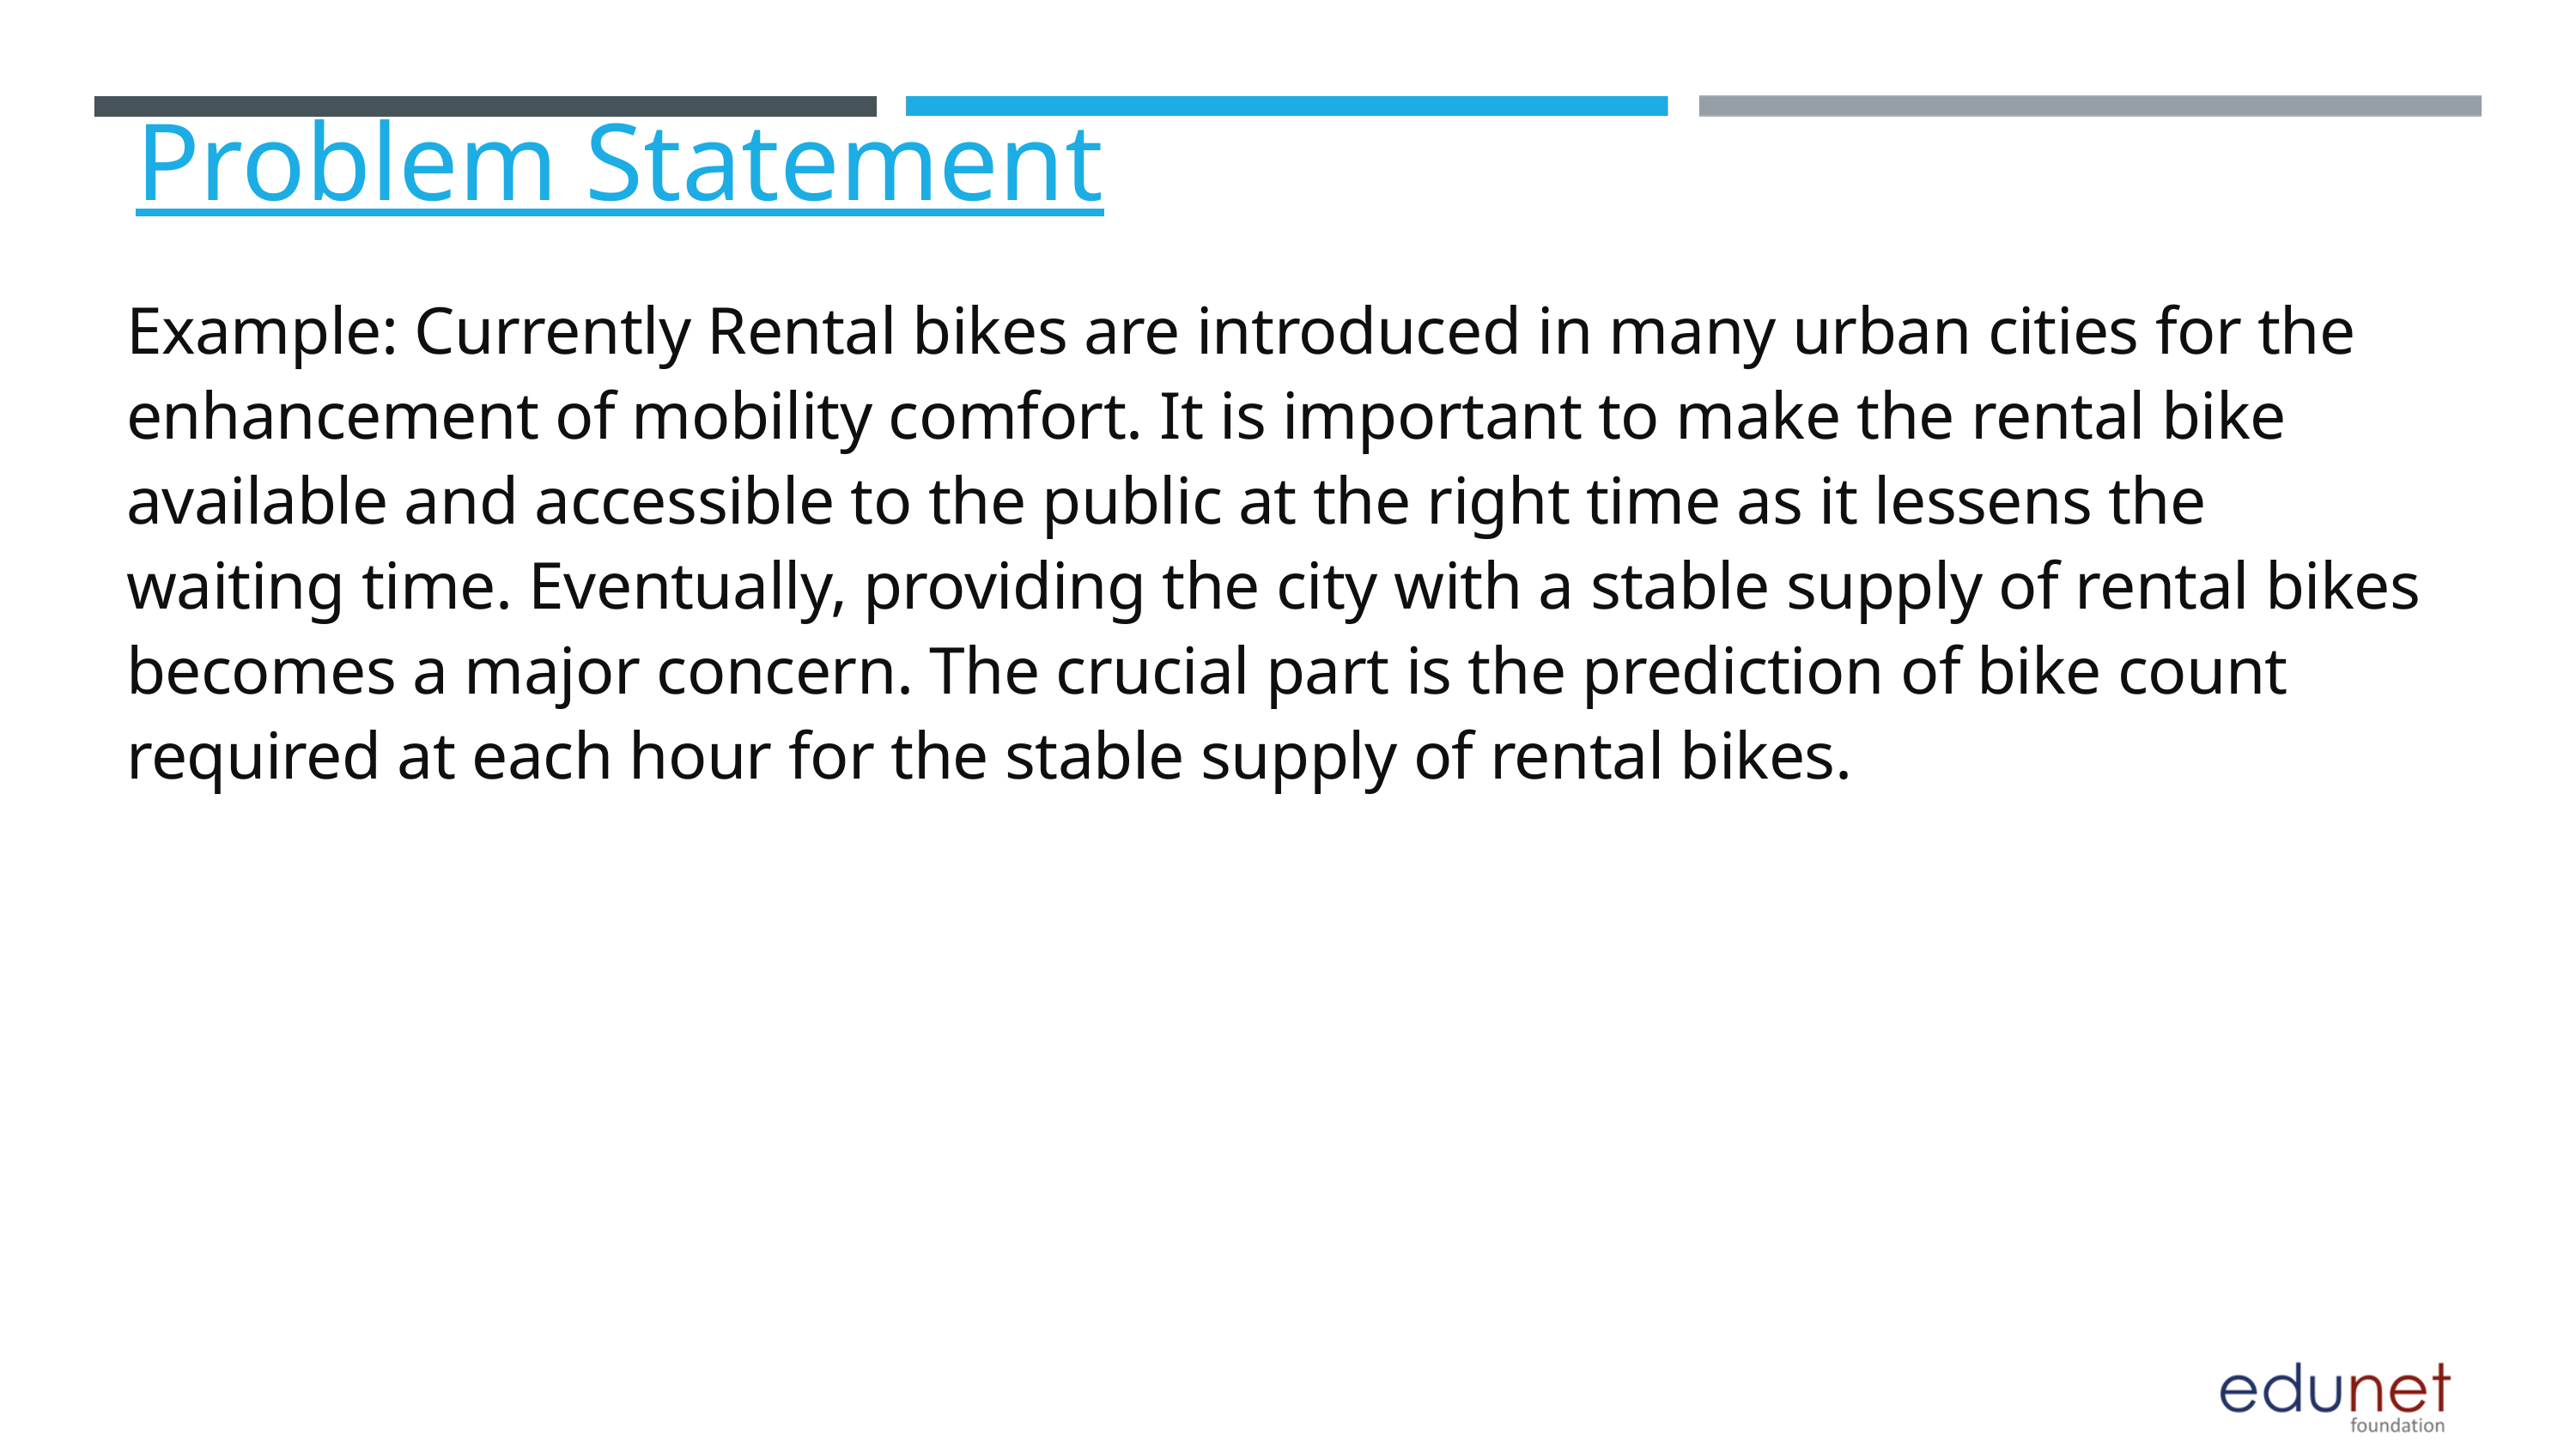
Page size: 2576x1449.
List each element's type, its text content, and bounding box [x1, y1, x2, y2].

text_box Example: Currently Rental bikes are introduced in many urban cities for the enhancement of mobility comfort. It is important to make the rental bike available and accessible to the public at the right time as it lessens the waiting time. Eventually, providing the city with a stable supply of rental bikes becomes a major concern. The crucial part is the prediction of bike count required at each hour for the stable supply of rental bikes. [126, 282, 2432, 877]
text_box [2440, 95, 2482, 117]
text_box Problem Statement [136, 94, 2440, 222]
text_box [94, 96, 136, 117]
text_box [2215, 1359, 2454, 1438]
